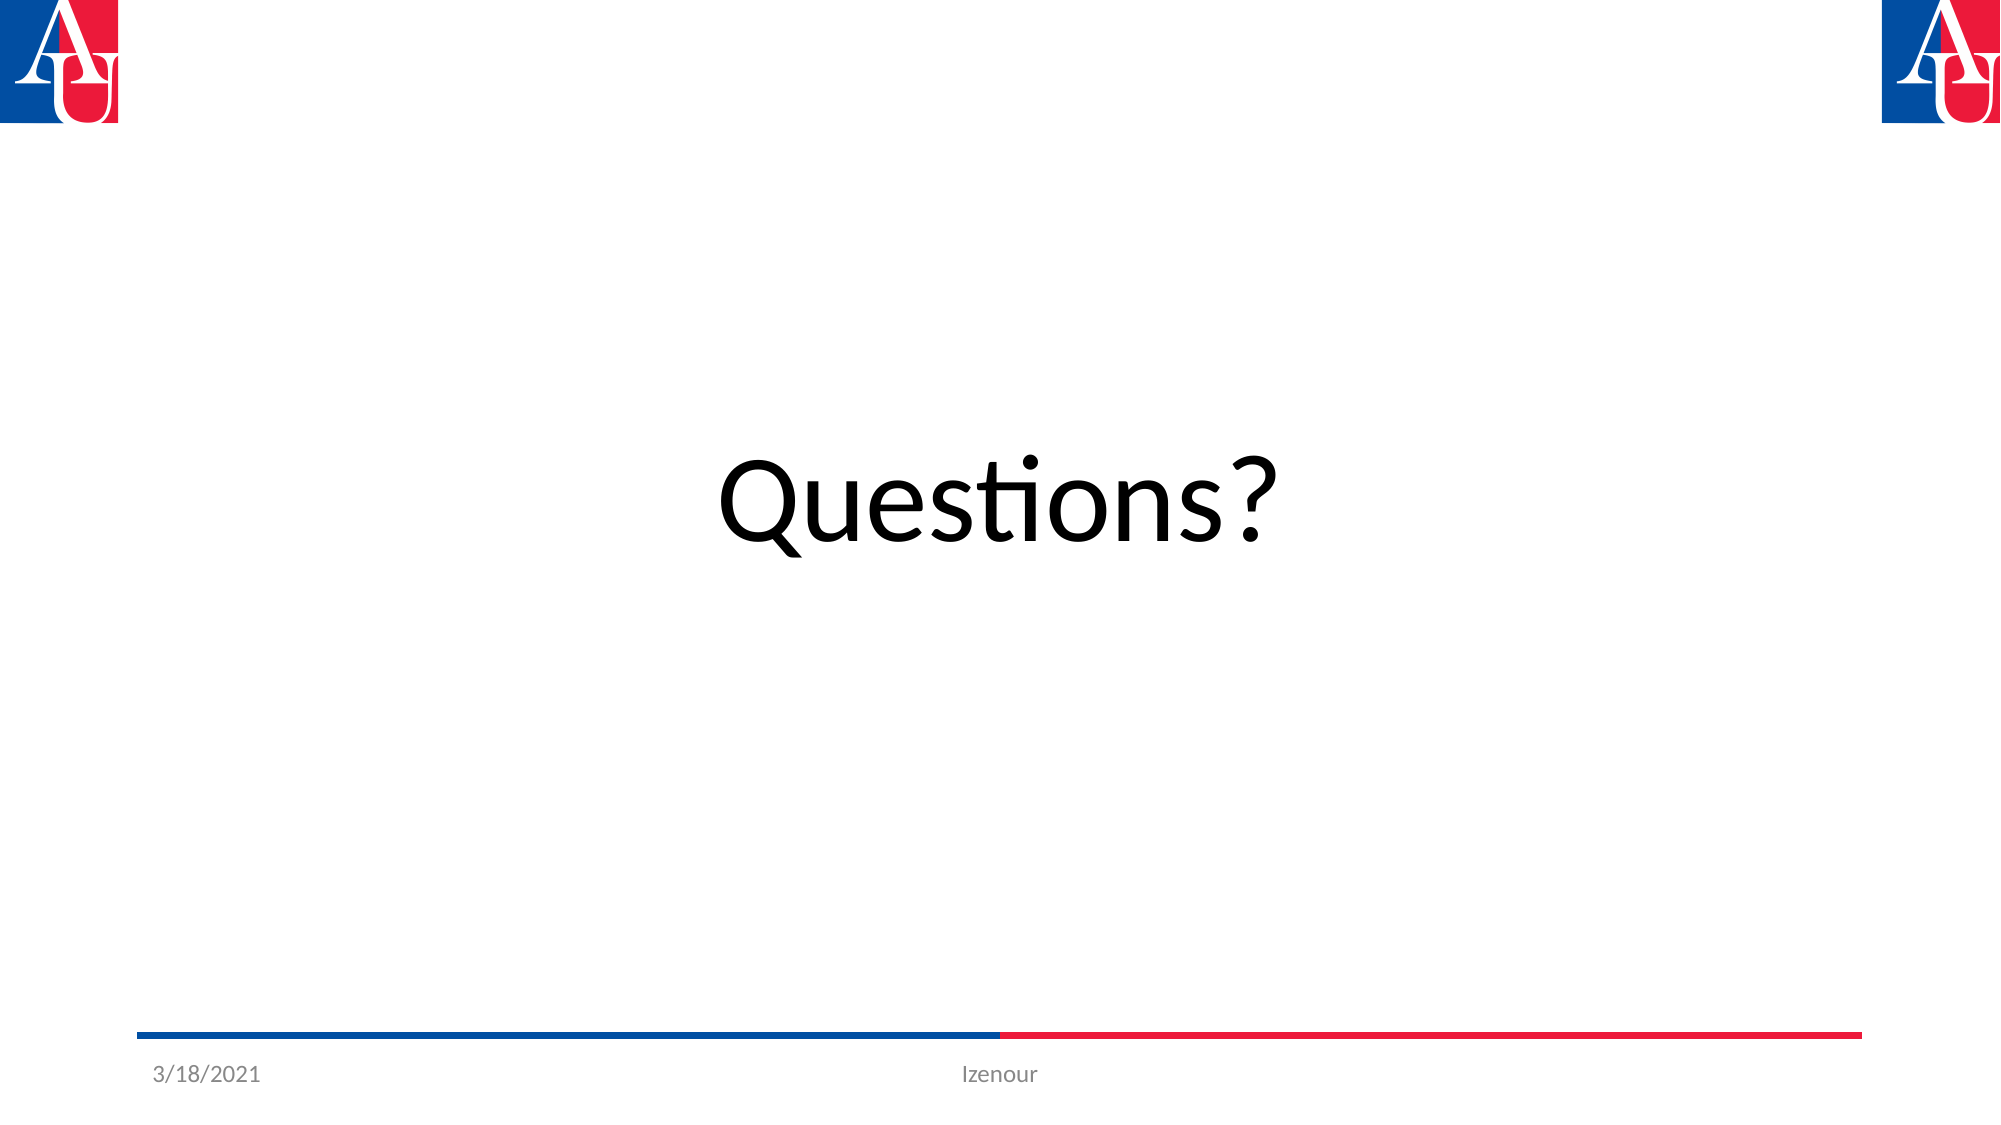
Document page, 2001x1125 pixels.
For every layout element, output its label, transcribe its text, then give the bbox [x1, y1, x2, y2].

footer Izenour [600, 1042, 1400, 1103]
title Questions? [249, 184, 1750, 576]
picture [1881, 0, 2000, 124]
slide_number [137, 1042, 588, 1103]
picture [0, 0, 119, 124]
